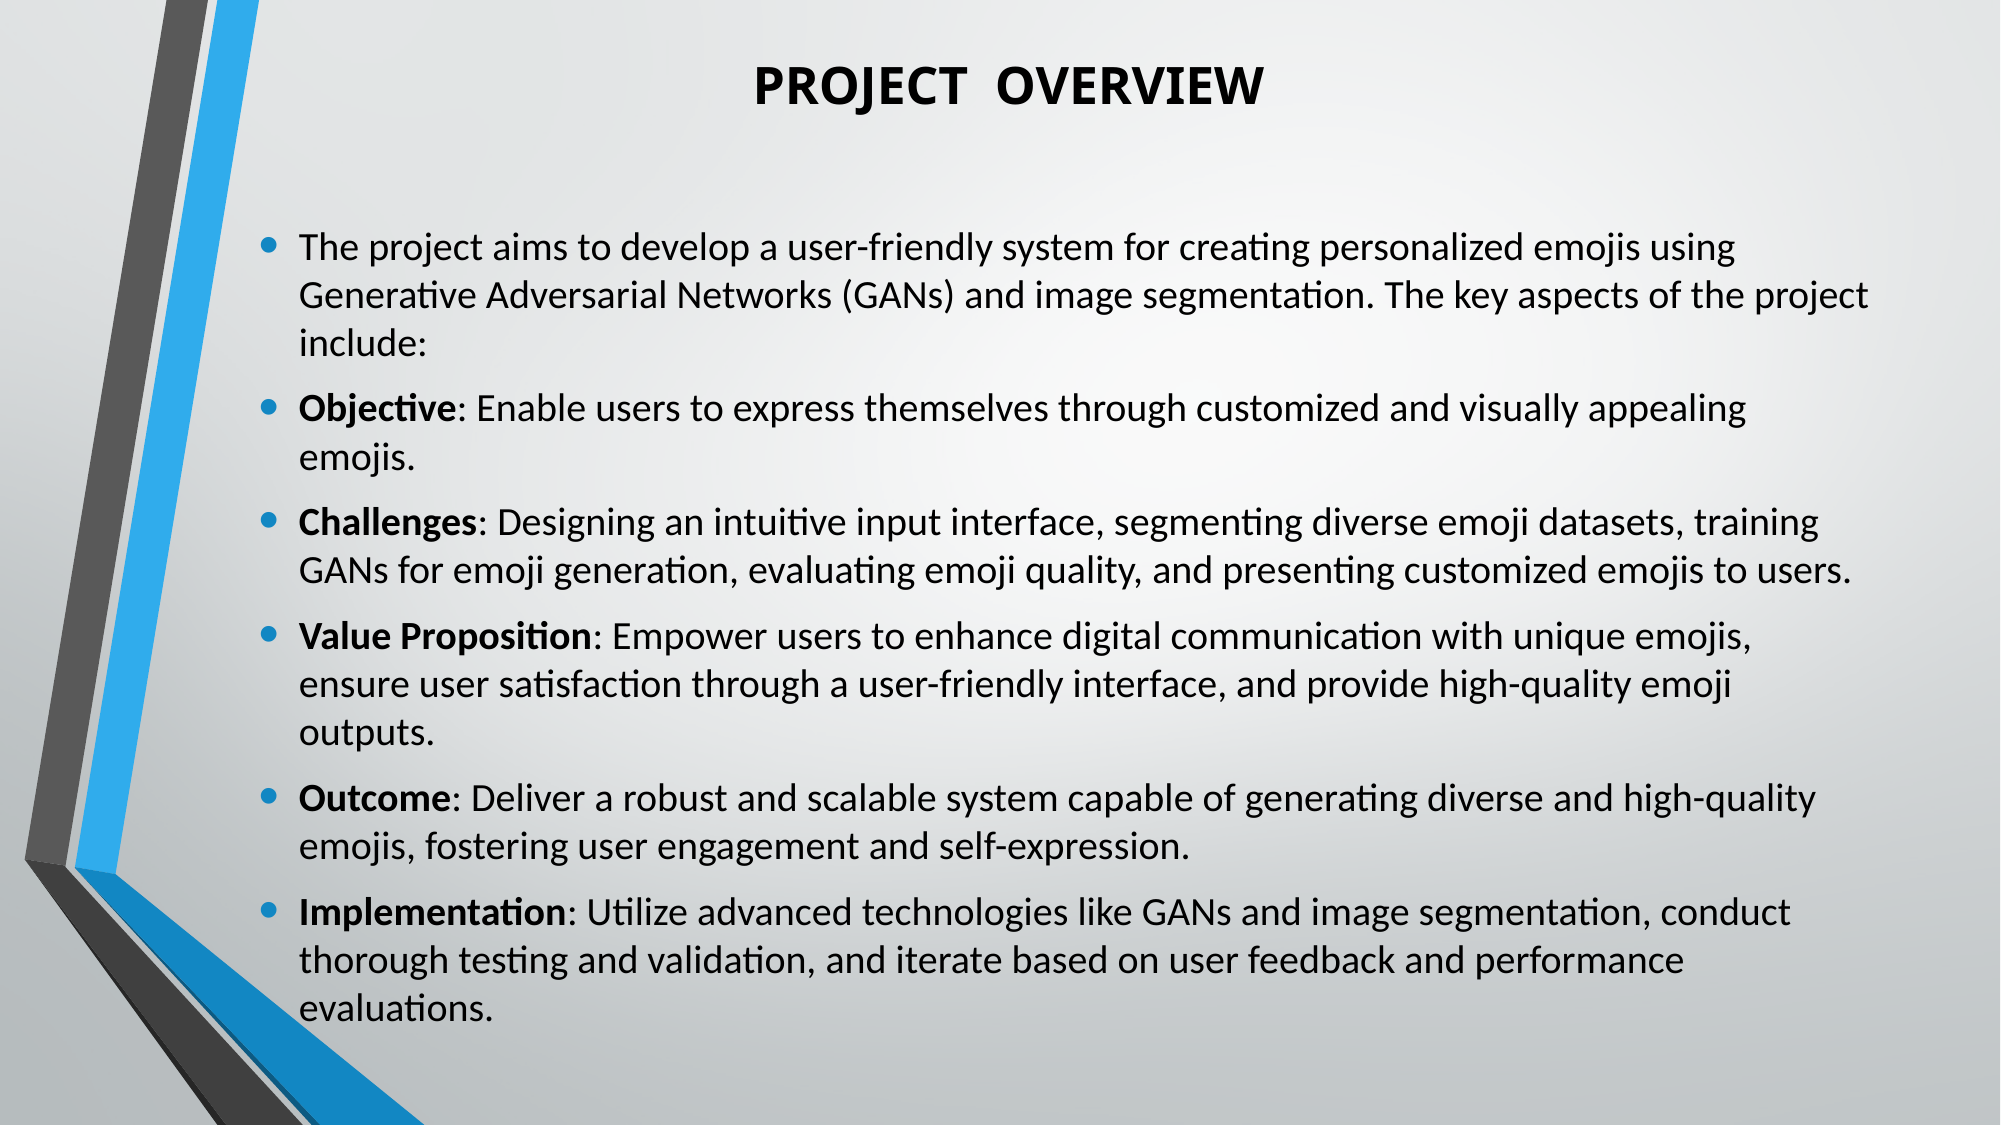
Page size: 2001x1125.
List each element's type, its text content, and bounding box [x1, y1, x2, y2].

list The project aims to develop a user-friendly system for creating personalized emojis using Generative Adversarial Networks (GANs) and image segmentation. The key aspects of the project include: Objective: Enable users to express themselves through customized and visually appealing emojis. Challenges: Designing an intuitive input interface, segmenting diverse emoji datasets, training GANs for emoji generation, evaluating emoji quality, and presenting customized emojis to users. Value Proposition: Empower users to enhance digital communication with unique emojis, ensure user satisfaction through a user-friendly interface, and provide high-quality emoji outputs. Outcome: Deliver a robust and scalable system capable of generating diverse and high-quality emojis, fostering user engagement and self-expression. Implementation: Utilize advanced technologies like GANs and image segmentation, conduct thorough testing and validation, and iterate based on user feedback and performance evaluations. [243, 212, 1887, 1095]
title PROJECT OVERVIEW [259, 45, 1758, 124]
